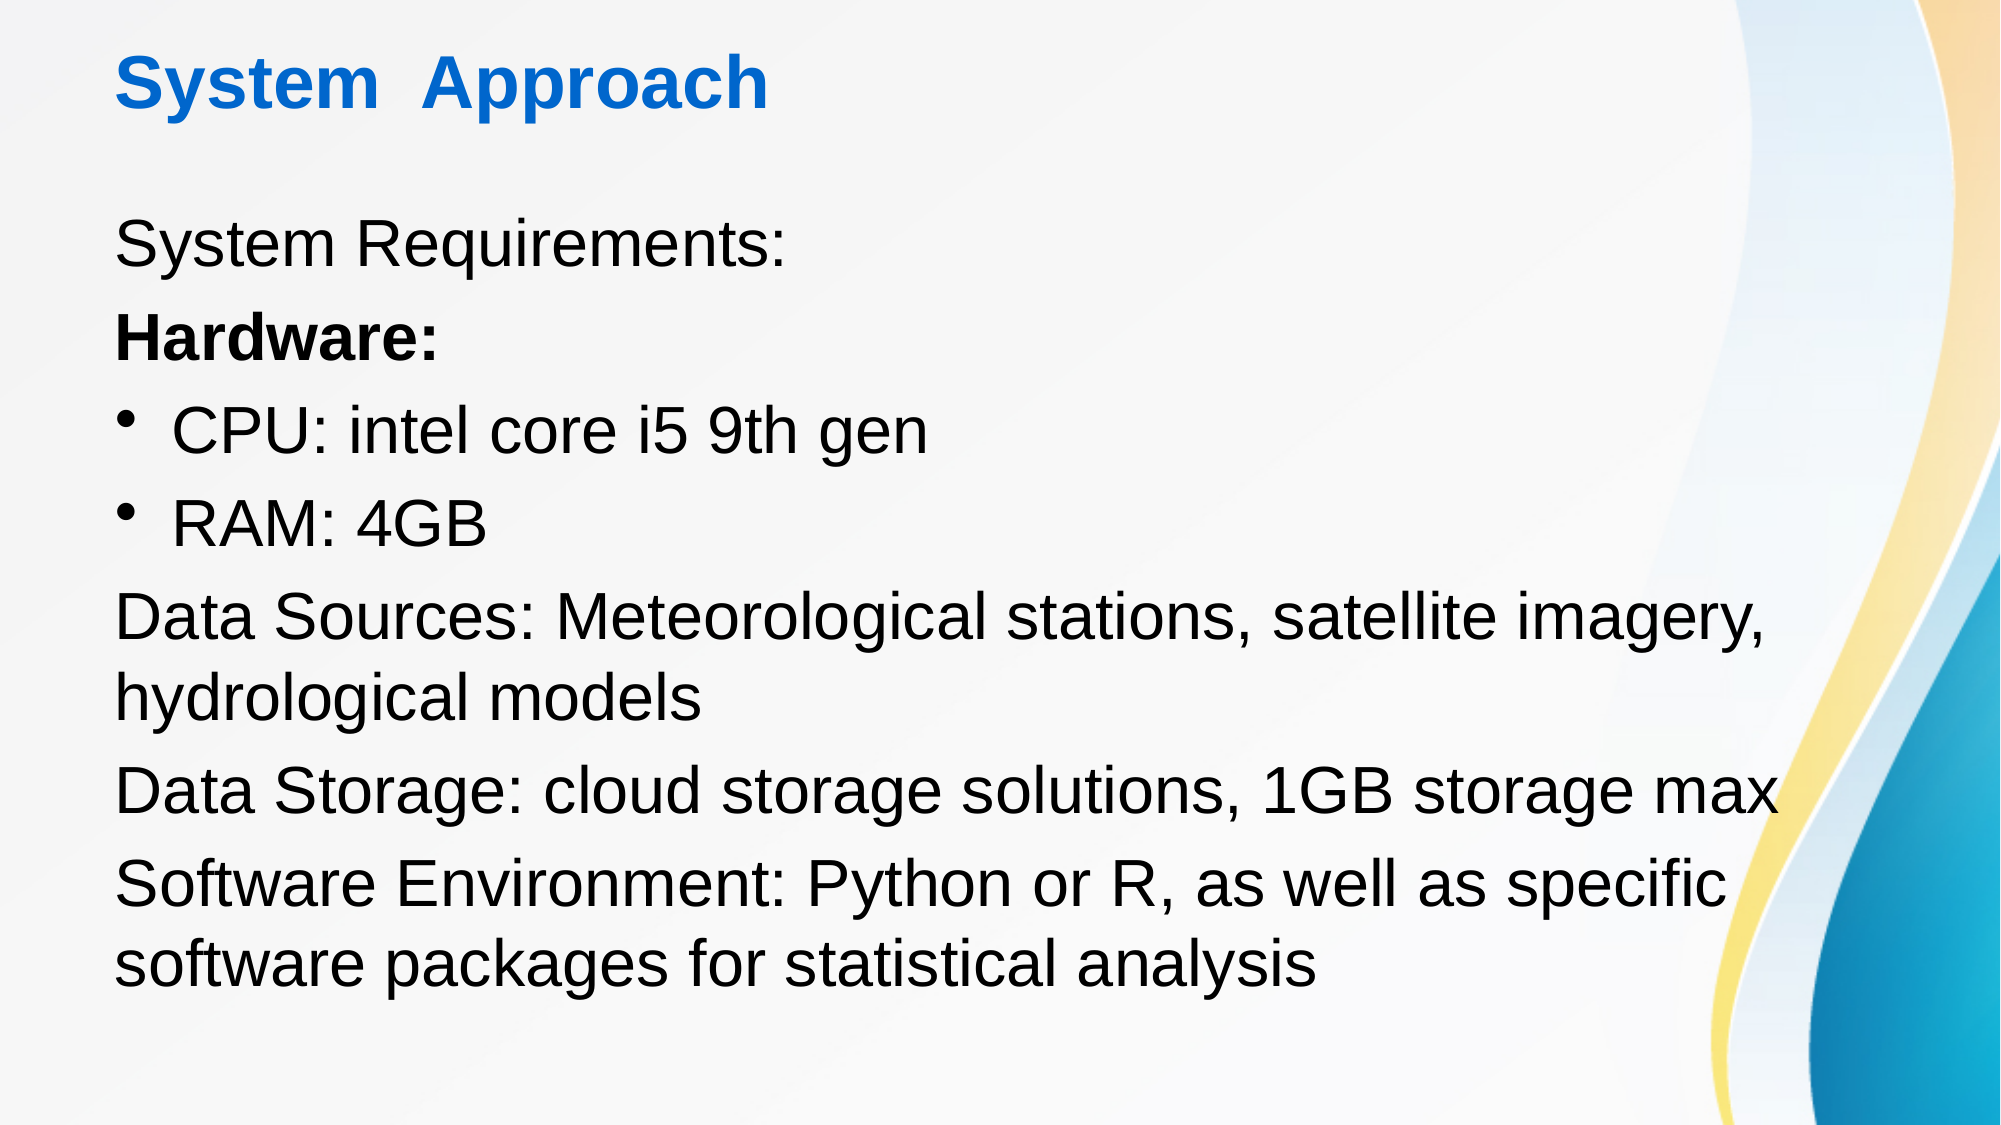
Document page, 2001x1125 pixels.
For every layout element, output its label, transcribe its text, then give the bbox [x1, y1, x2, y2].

picture [0, 0, 2001, 1125]
list System Requirements: Hardware: CPU: intel core i5 9th gen RAM: 4GB Data Sources: Meteorological stations, satellite imagery, hydrological models Data Storage: cloud storage solutions, 1GB storage max Software Environment: Python or R, as well as specific software packages for statistical analysis [99, 192, 1901, 1006]
title System Approach [99, 30, 1901, 127]
